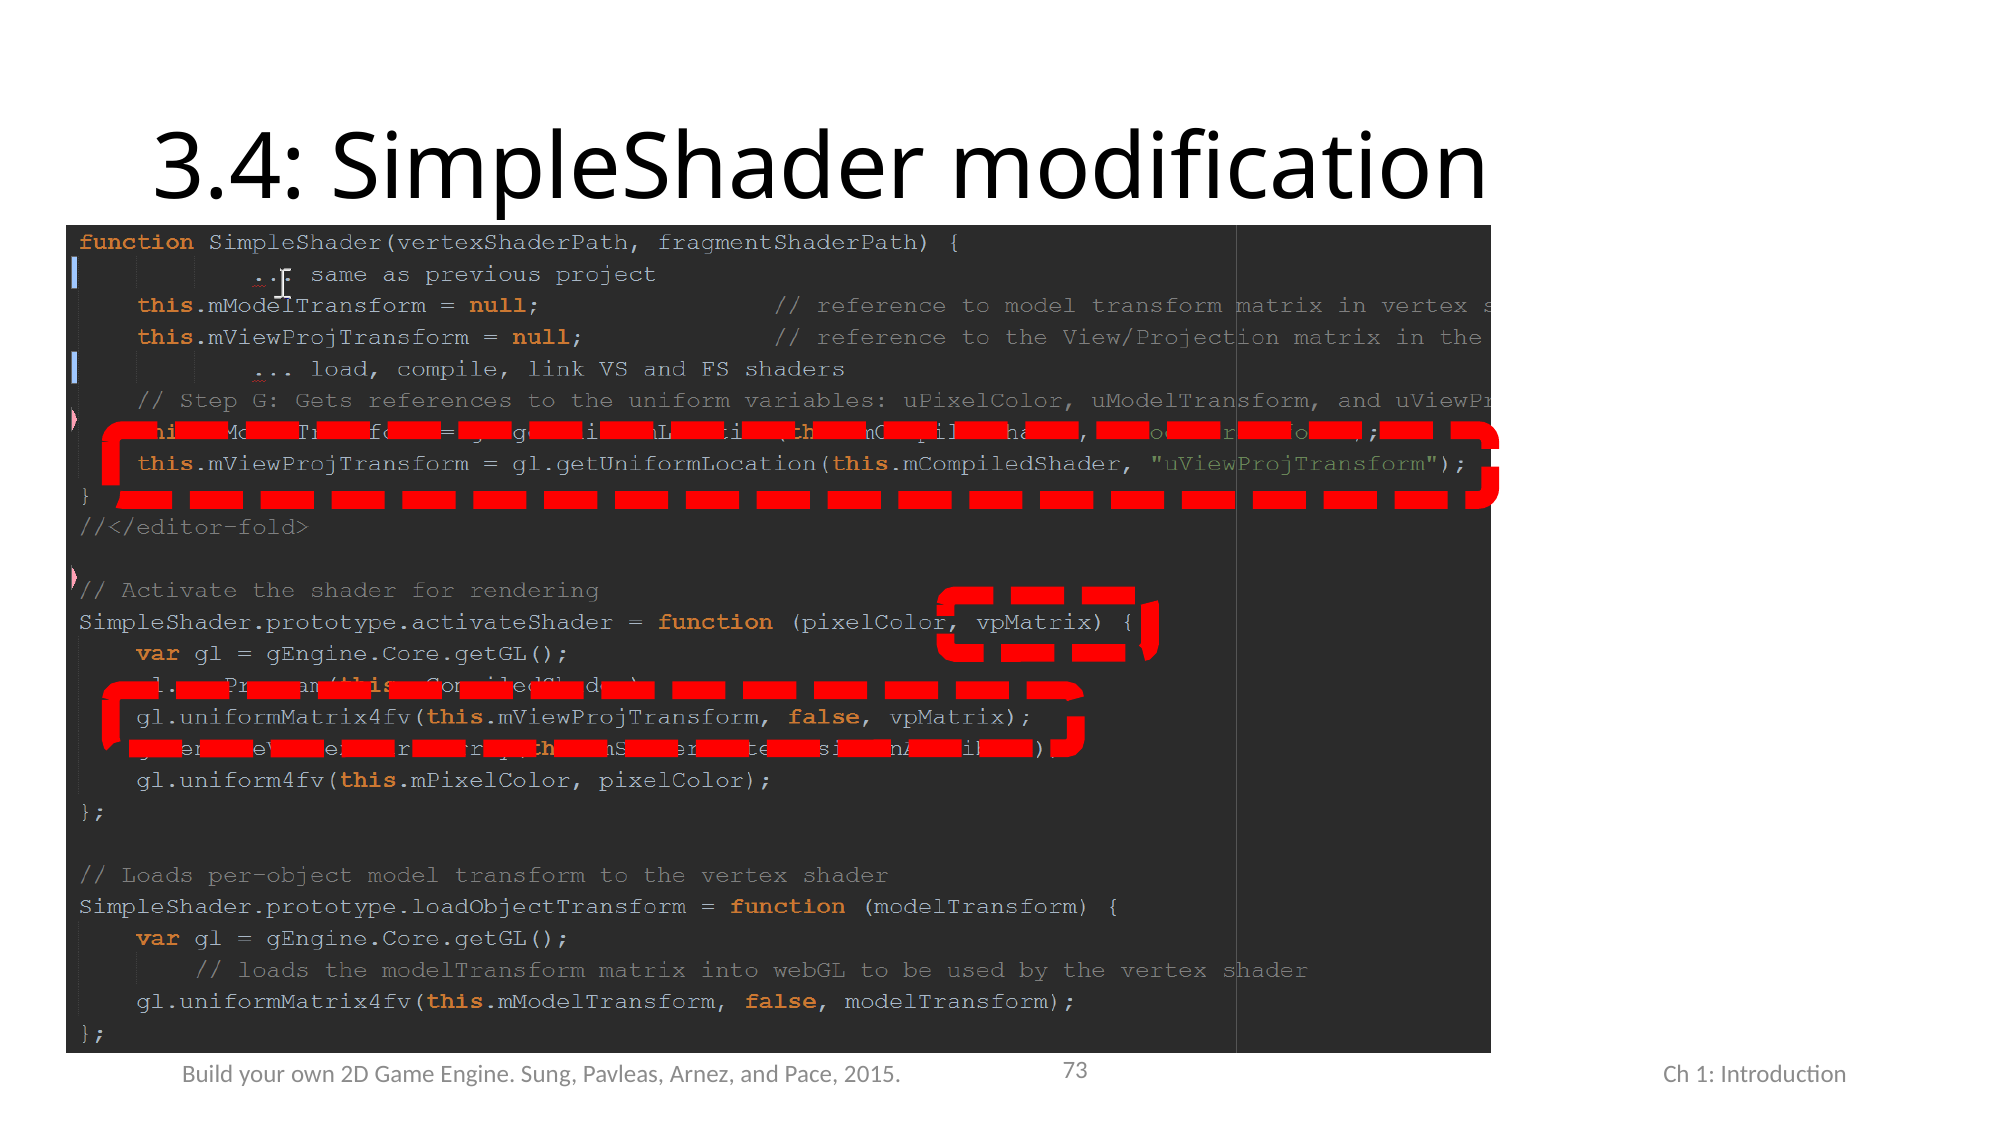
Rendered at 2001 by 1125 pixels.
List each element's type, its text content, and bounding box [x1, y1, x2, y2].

title 3.4: SimpleShader modification [137, 59, 1863, 278]
picture [66, 225, 1491, 1053]
